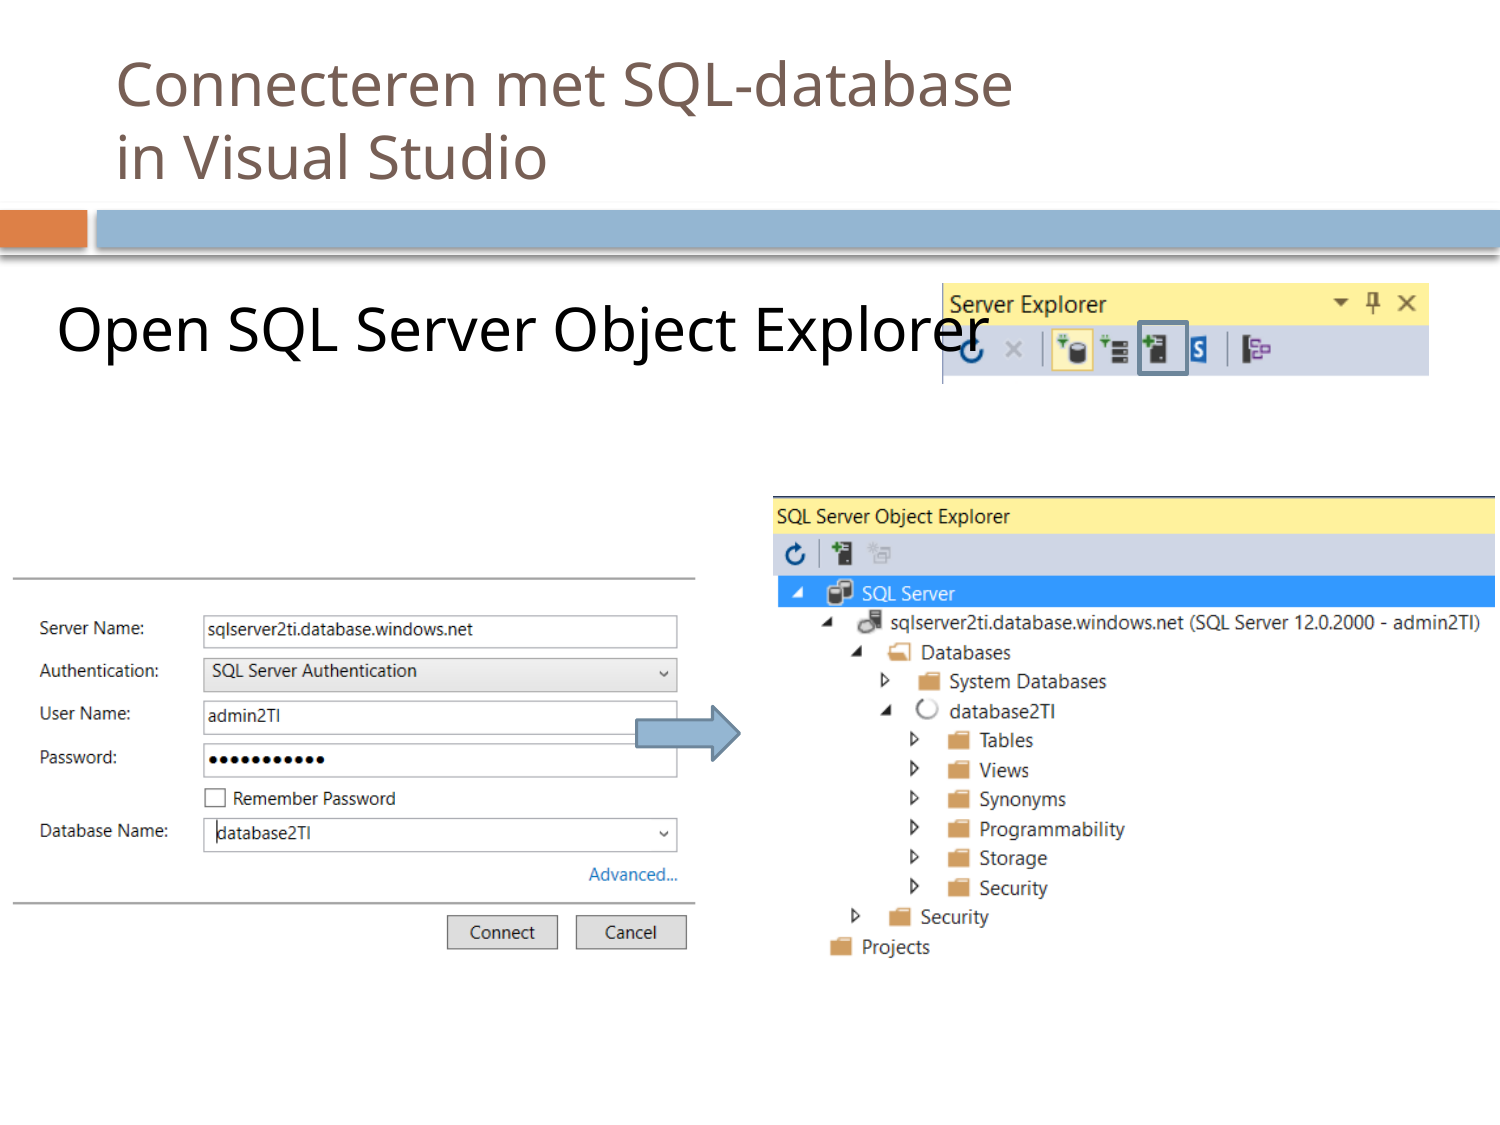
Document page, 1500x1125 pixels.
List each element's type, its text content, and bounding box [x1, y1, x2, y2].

picture [0, 562, 706, 959]
picture [942, 283, 1429, 384]
title Connecteren met SQL-database in Visual Studio [100, 37, 1438, 200]
picture [773, 495, 1495, 979]
list Open SQL Server Object Explorer [41, 283, 1438, 1000]
text_box [710, 704, 741, 762]
